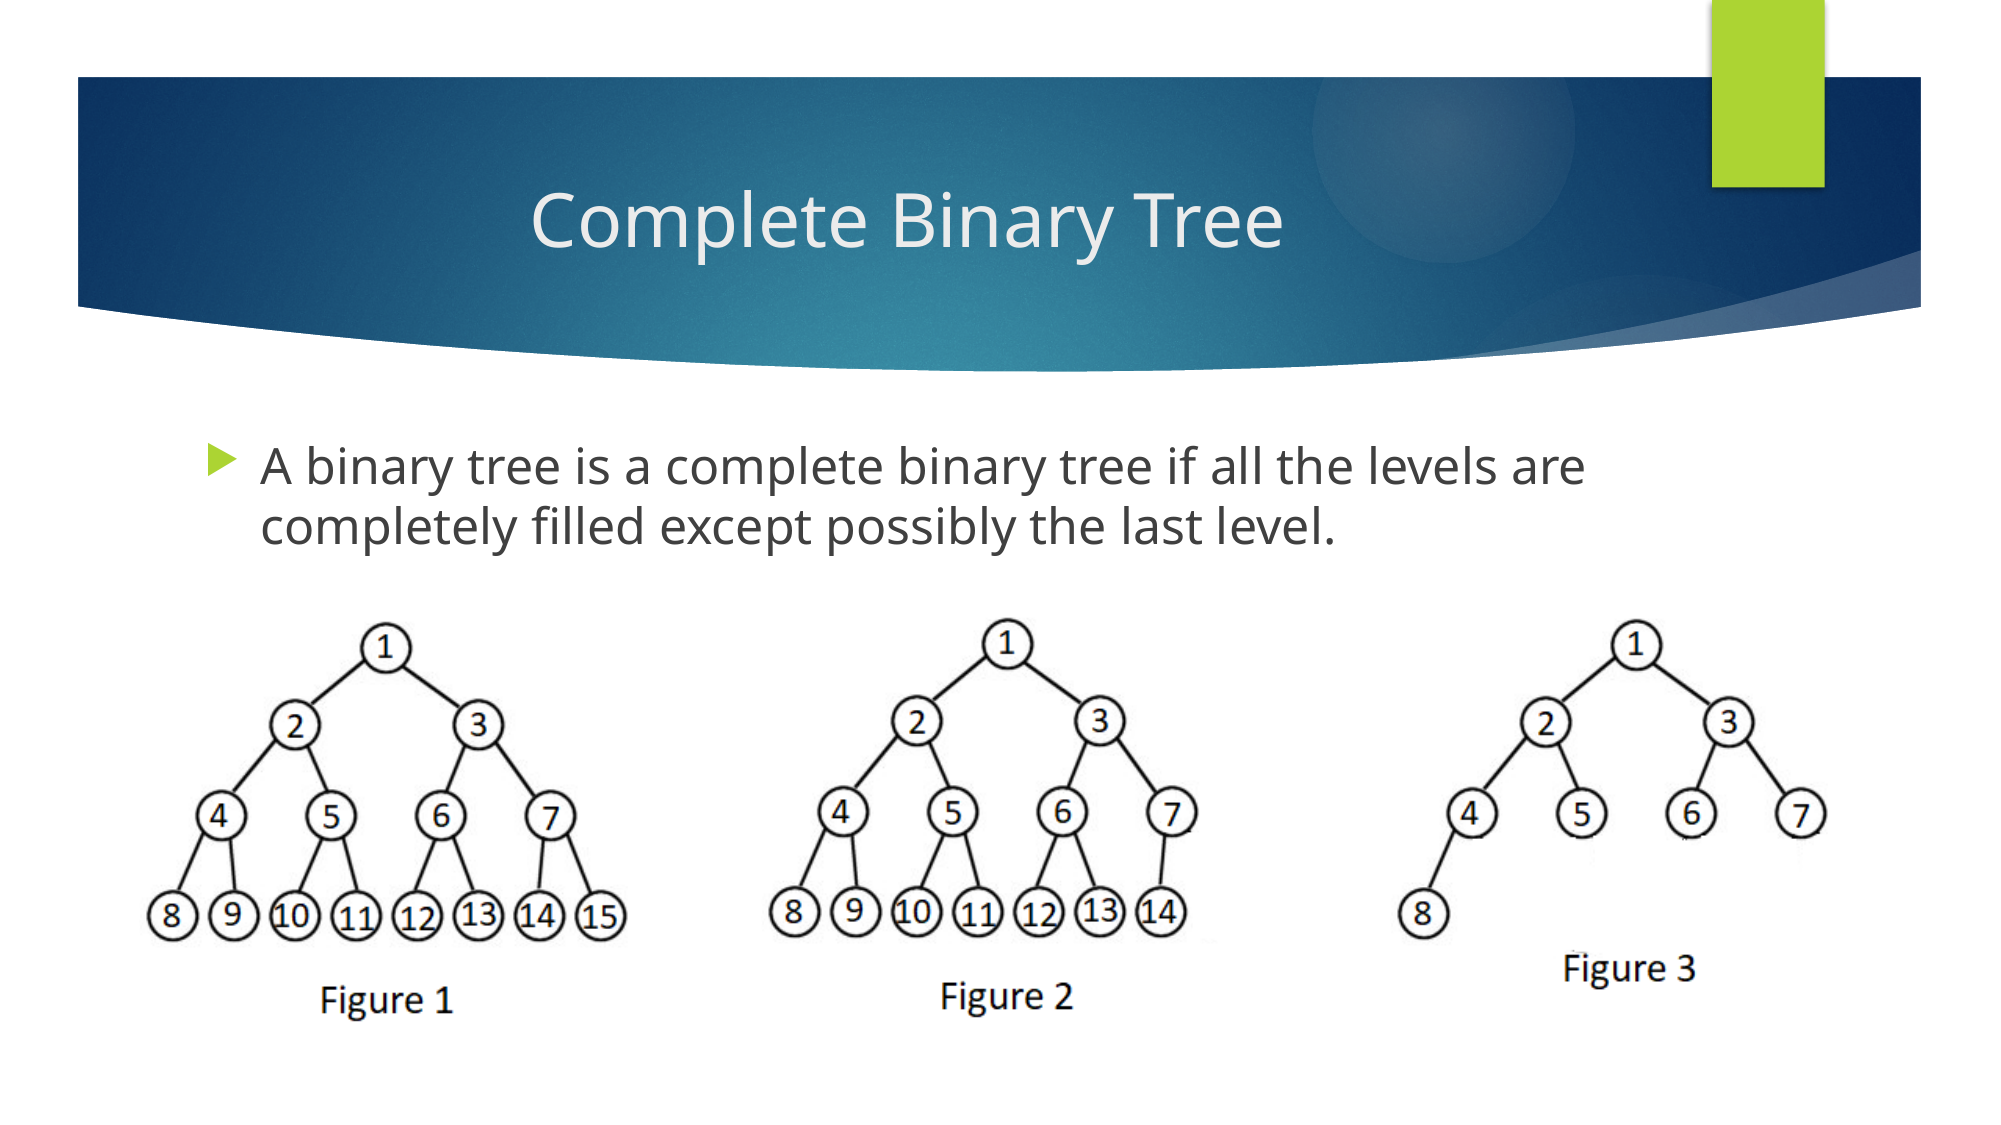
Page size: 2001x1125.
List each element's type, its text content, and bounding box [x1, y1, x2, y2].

picture [1390, 591, 1915, 999]
list A binary tree is a complete binary tree if all the levels are completely filled except possibly the last level. [189, 427, 1627, 988]
picture [760, 590, 1257, 1070]
picture [139, 594, 700, 1027]
title Complete Binary Tree [189, 159, 1627, 276]
